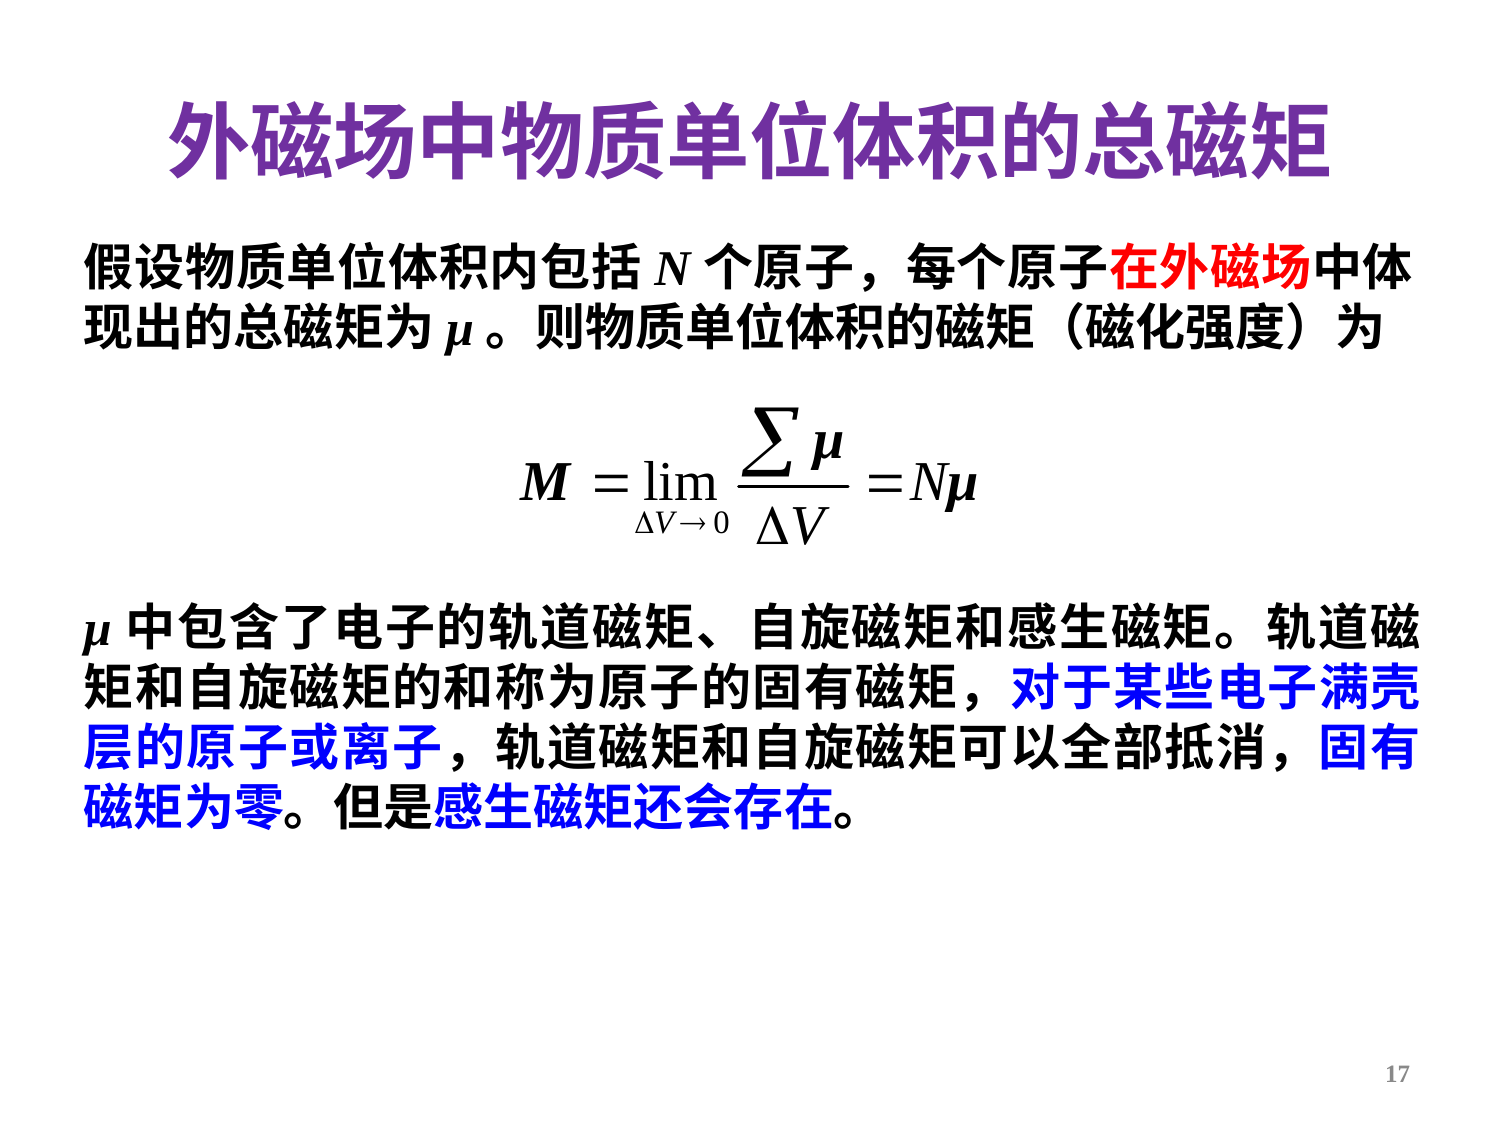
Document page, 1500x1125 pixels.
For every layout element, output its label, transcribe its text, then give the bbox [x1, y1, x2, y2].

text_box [508, 397, 989, 558]
text_box 假设物质单位体积内包括N个原子，每个原子在外磁场中体现出的总磁矩为μ。则物质单位体积的磁矩（磁化强度）为 [69, 228, 1428, 364]
title 外磁场中物质单位体积的总磁矩 [75, 45, 1425, 228]
slide_number 17 [1074, 1042, 1425, 1103]
text_box μ中包含了电子的轨道磁矩、自旋磁矩和感生磁矩。轨道磁矩和自旋磁矩的和称为原子的固有磁矩，对于某些电子满壳层的原子或离子，轨道磁矩和自旋磁矩可以全部抵消，固有磁矩为零。但是感生磁矩还会存在。 [69, 588, 1436, 844]
